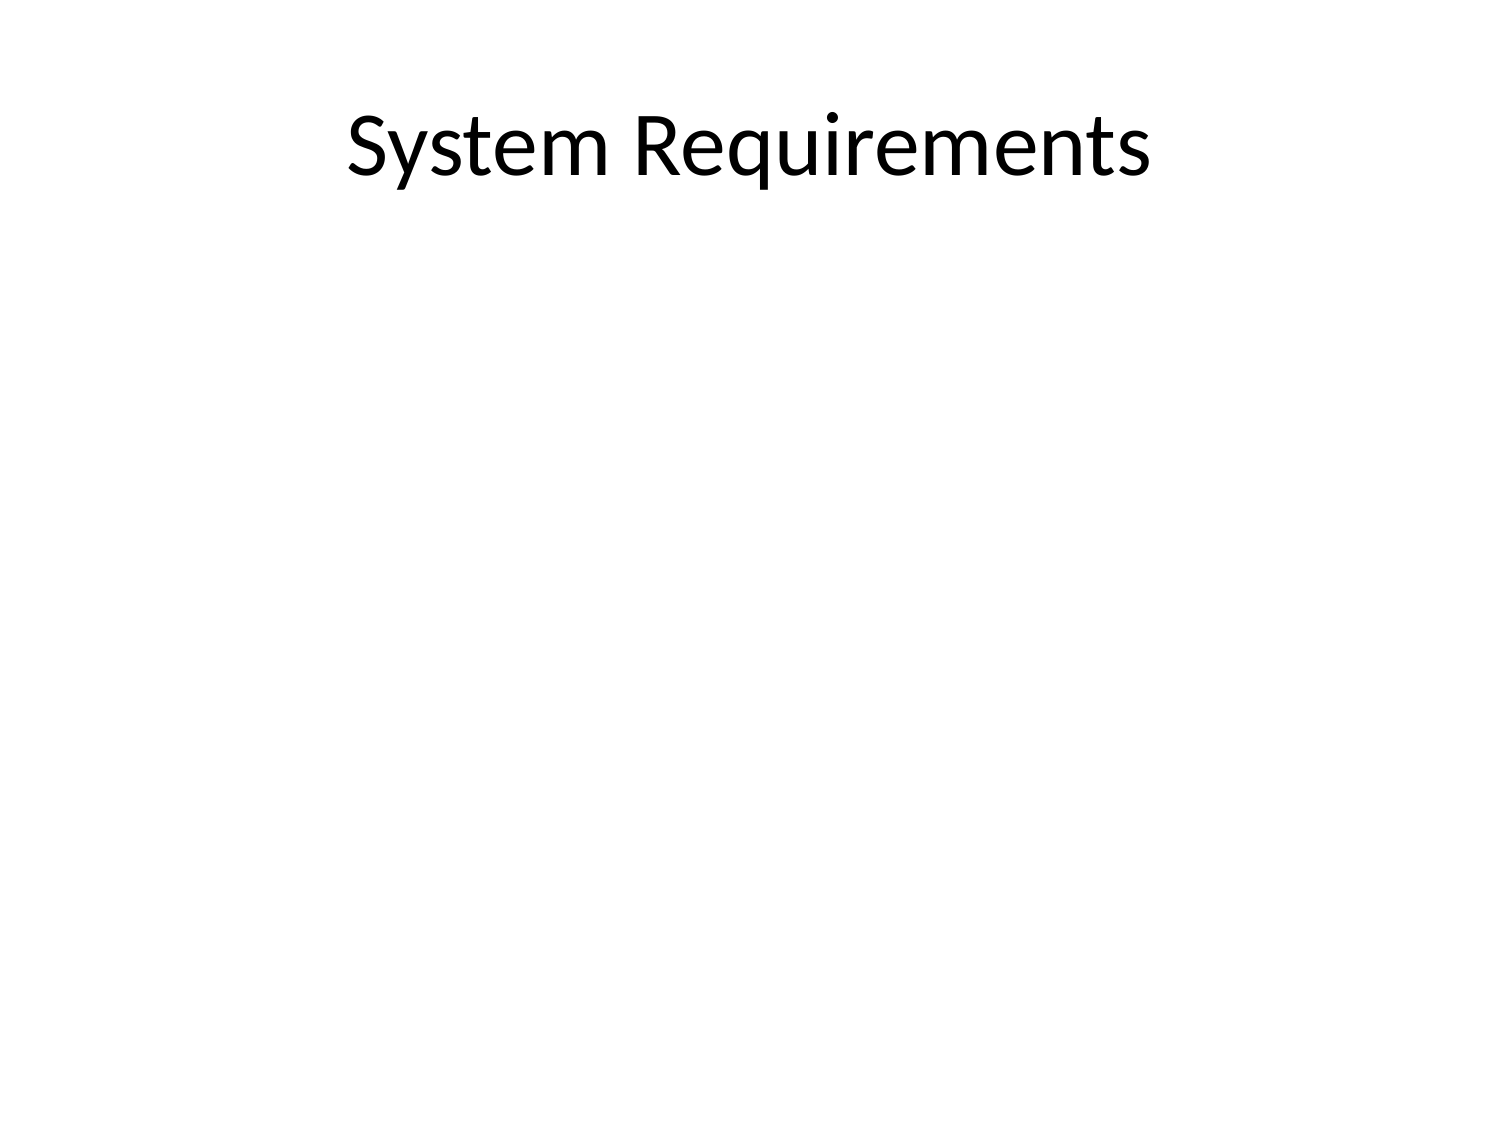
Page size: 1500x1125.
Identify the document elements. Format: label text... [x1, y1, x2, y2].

title System Requirements [75, 45, 1425, 233]
